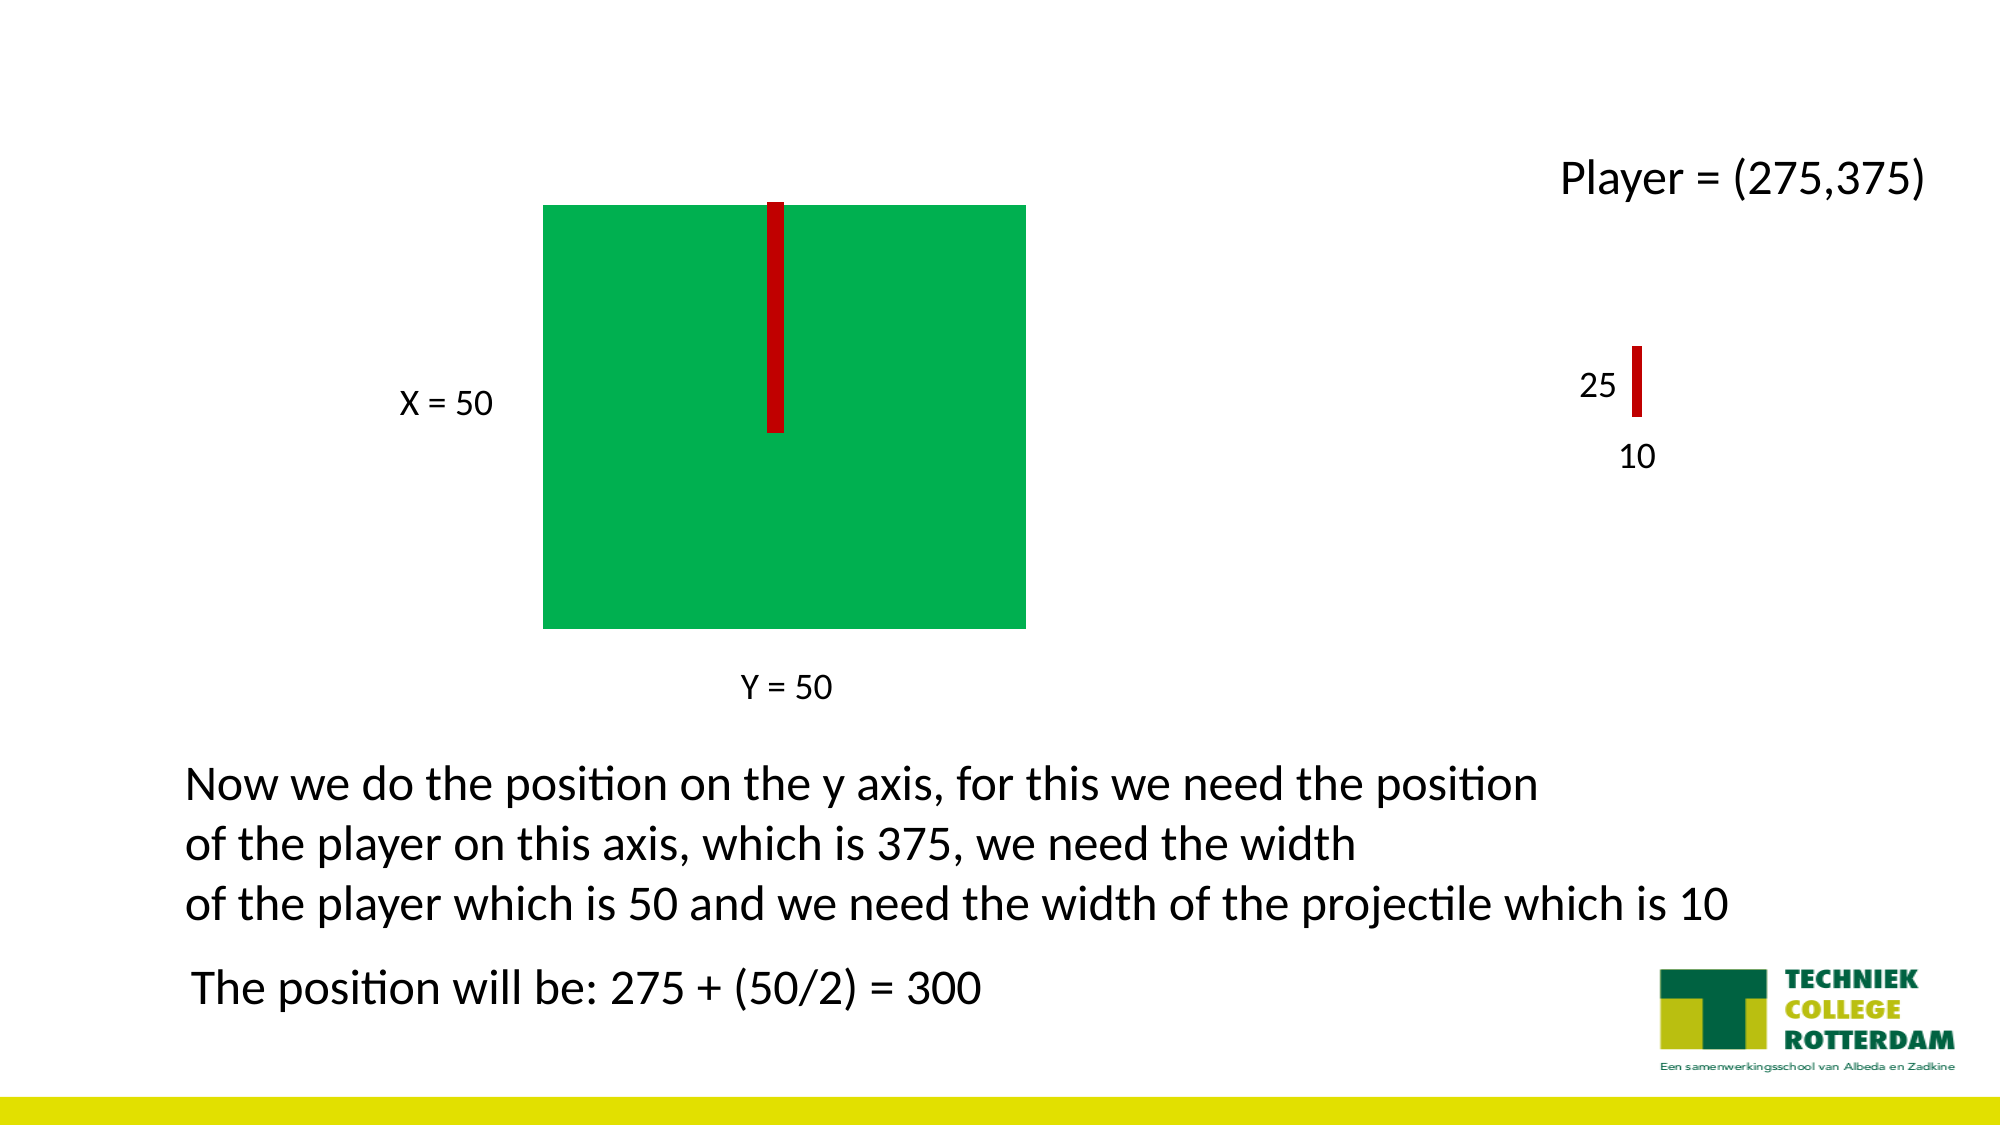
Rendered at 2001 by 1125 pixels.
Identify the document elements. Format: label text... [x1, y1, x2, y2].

text_box Y = 50 [726, 655, 848, 715]
text_box 10 [1603, 423, 1671, 484]
picture [0, 902, 2000, 1125]
picture [1632, 346, 1642, 417]
text_box The position will be: 275 + (50/2) = 300 [175, 946, 997, 1022]
text_box Now we do the position on the y axis, for this we need the position of the player on this axis, which is 375, we need the width of the player which is 50 and we need the width of the projectile which is 10 [170, 742, 1745, 938]
text_box [767, 202, 784, 433]
text_box [543, 205, 1026, 629]
text_box Player = (275,375) [1545, 136, 1942, 212]
text_box X = 50 [385, 371, 509, 431]
text_box 25 [1564, 352, 1632, 413]
